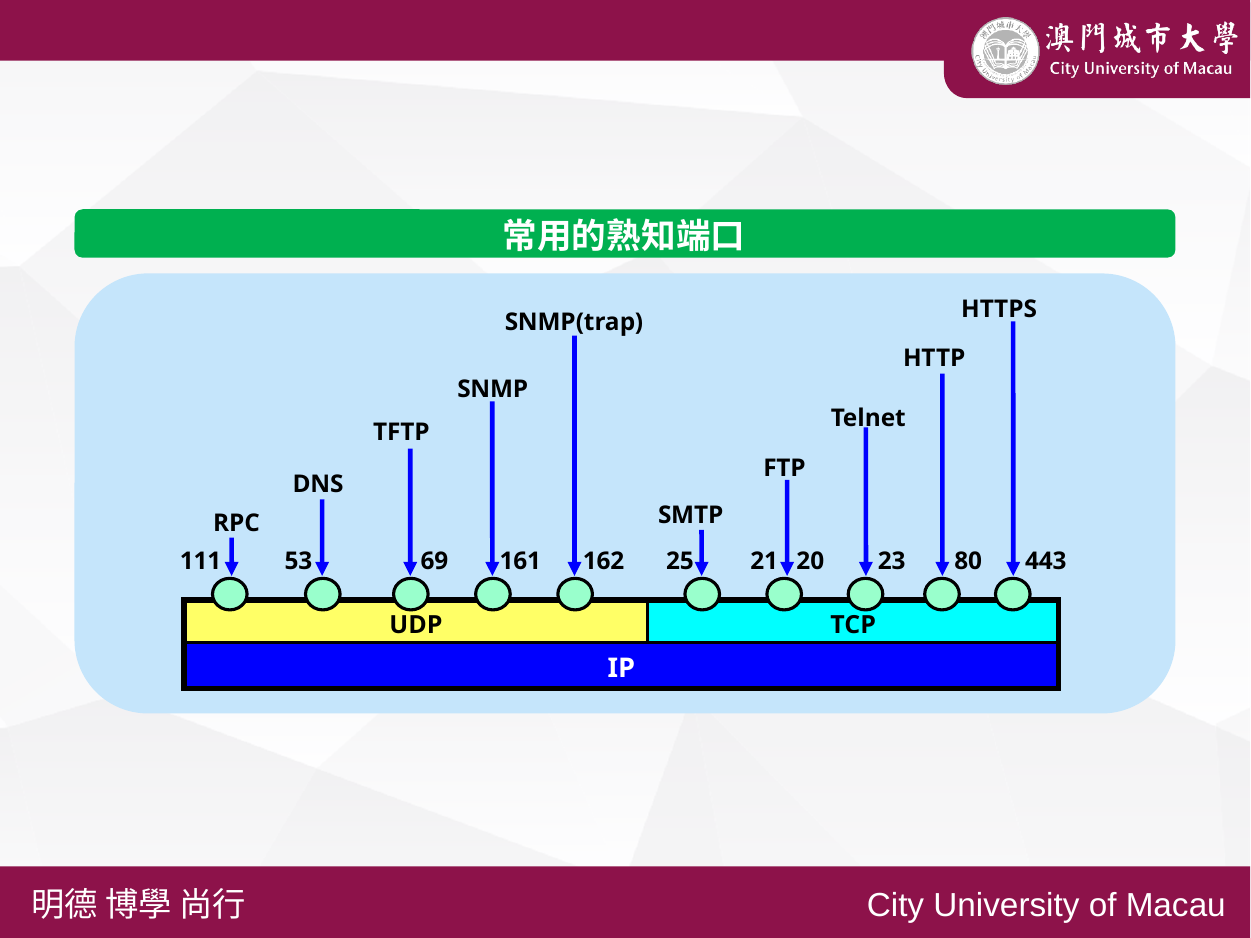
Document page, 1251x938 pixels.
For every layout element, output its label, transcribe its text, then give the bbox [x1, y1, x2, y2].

text_box [72, 271, 1178, 716]
text_box [74, 209, 487, 258]
table_cell IP [187, 644, 1056, 686]
picture [971, 17, 1040, 85]
text_box 常用的熟知端口 [487, 206, 761, 263]
picture [1043, 21, 1238, 55]
text_box [761, 209, 1176, 258]
table_header UDP [187, 603, 646, 641]
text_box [198, 285, 1104, 611]
text_box 111 [165, 537, 193, 582]
picture [1048, 59, 1232, 80]
picture [0, 61, 1251, 866]
table_header TCP [649, 619, 1056, 641]
